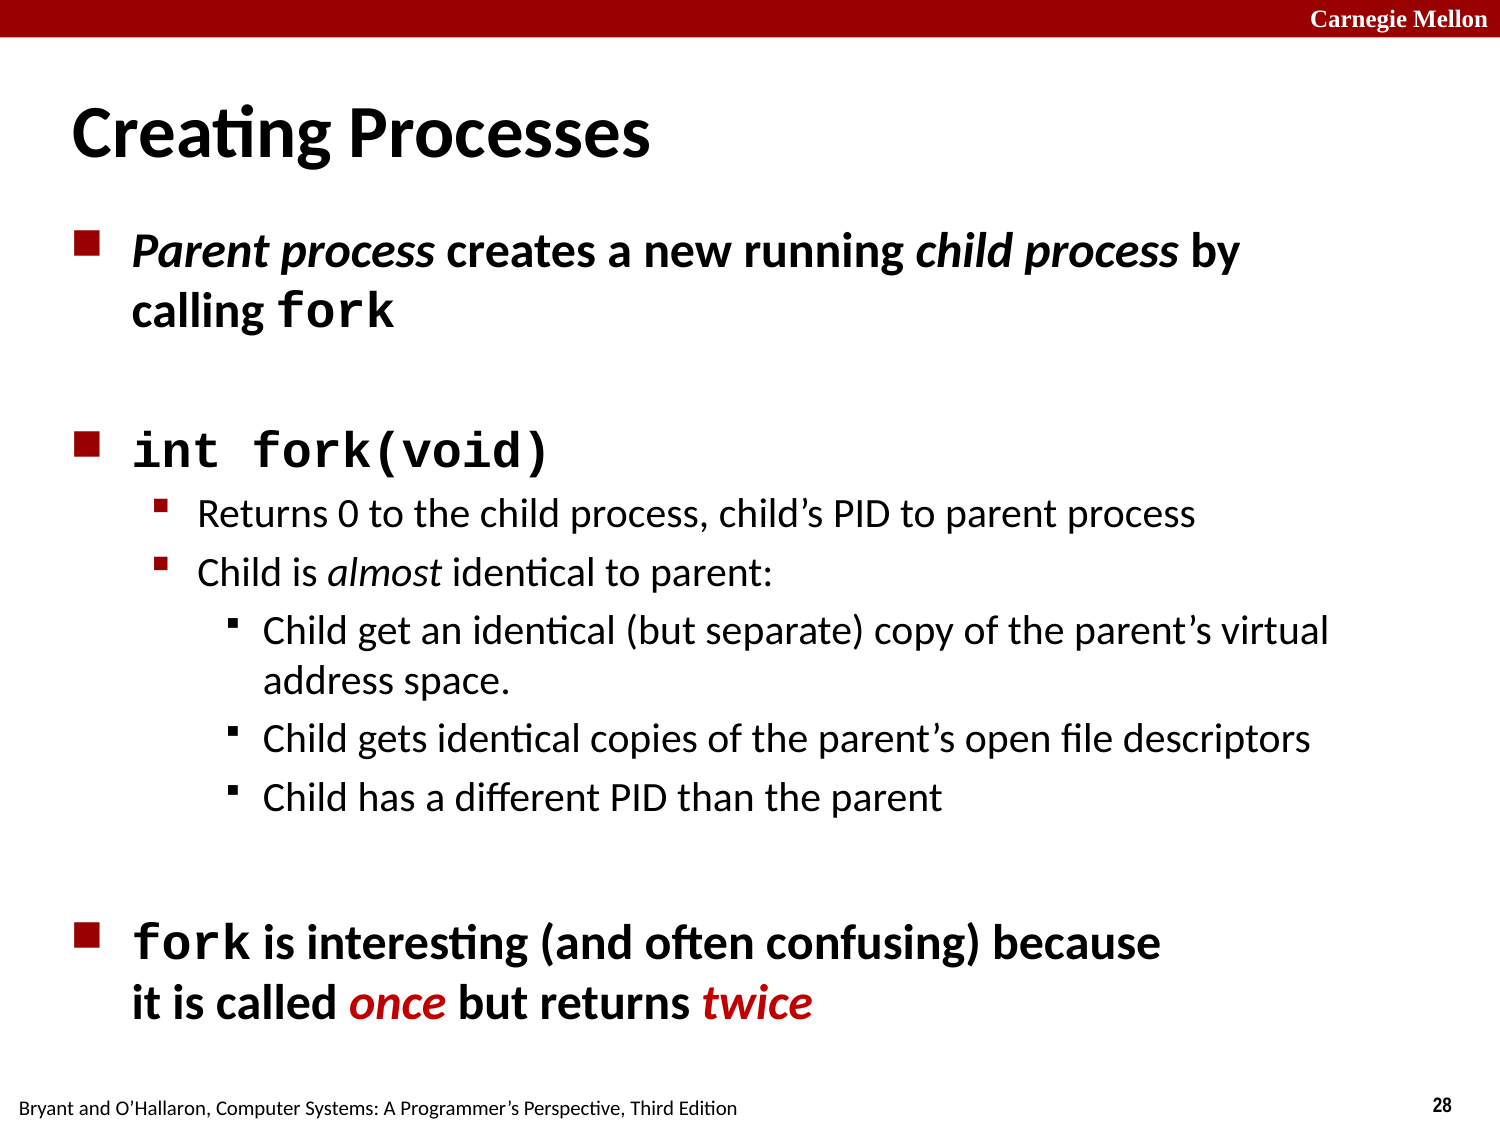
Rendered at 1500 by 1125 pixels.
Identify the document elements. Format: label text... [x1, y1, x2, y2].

list Parent process creates a new running child process by calling fork int fork(void) Returns 0 to the child process, child’s PID to parent process Child is almost identical to parent: Child get an identical (but separate) copy of the parent’s virtual address space. Child gets identical copies of the parent’s open file descriptors Child has a different PID than the parent fork is interesting (and often confusing) because it is called once but returns twice [60, 210, 1376, 1076]
title Creating Processes [57, 80, 1233, 176]
